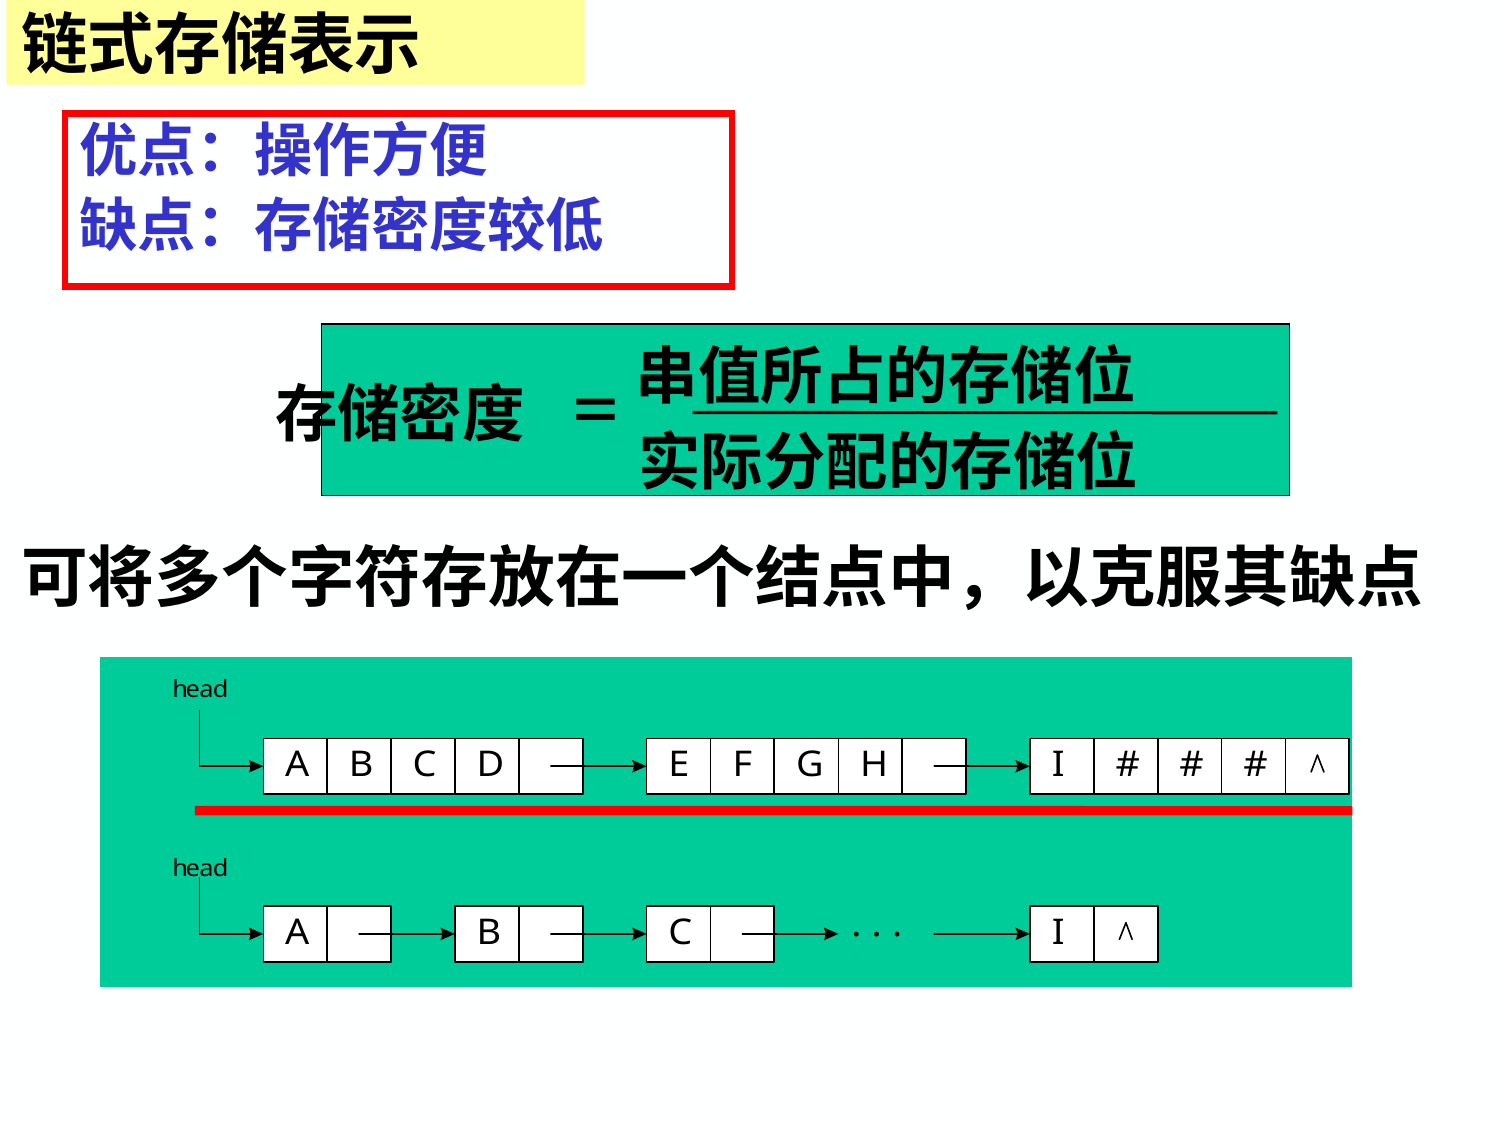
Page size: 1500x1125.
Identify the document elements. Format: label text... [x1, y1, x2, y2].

list 优点：操作方便 缺点：存储密度较低 [64, 113, 732, 287]
text_box 可将多个字符存放在一个结点中，以克服其缺点 [6, 527, 1500, 622]
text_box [321, 323, 1290, 498]
text_box 链式存储表示 [6, 0, 585, 85]
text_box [99, 656, 1353, 988]
